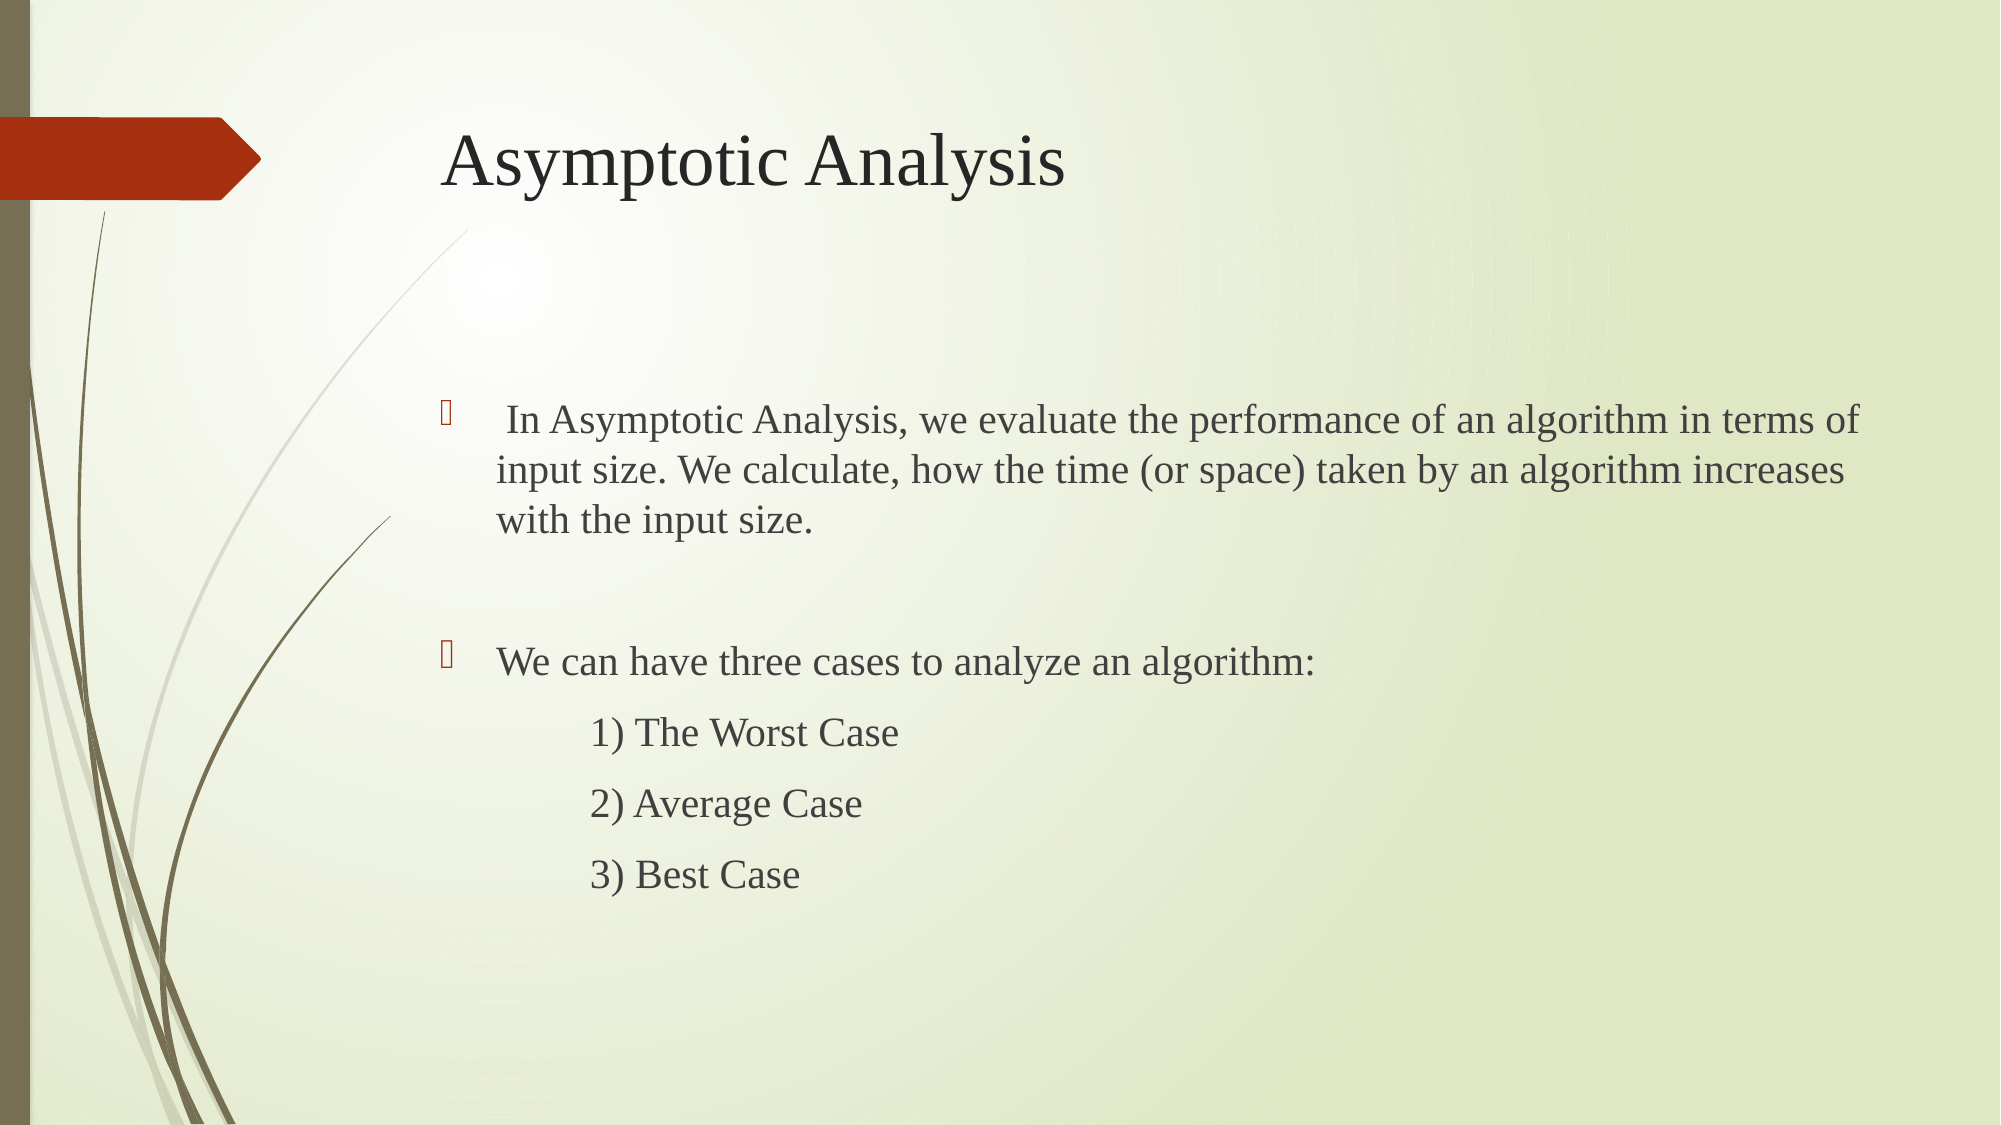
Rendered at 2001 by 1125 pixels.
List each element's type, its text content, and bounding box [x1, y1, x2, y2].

title Asymptotic Analysis [425, 102, 1888, 313]
list In Asymptotic Analysis, we evaluate the performance of an algorithm in terms of input size. We calculate, how the time (or space) taken by an algorithm increases with the input size. We can have three cases to analyze an algorithm: 1) The Worst Case 2) Average Case 3) Best Case [424, 384, 1888, 970]
